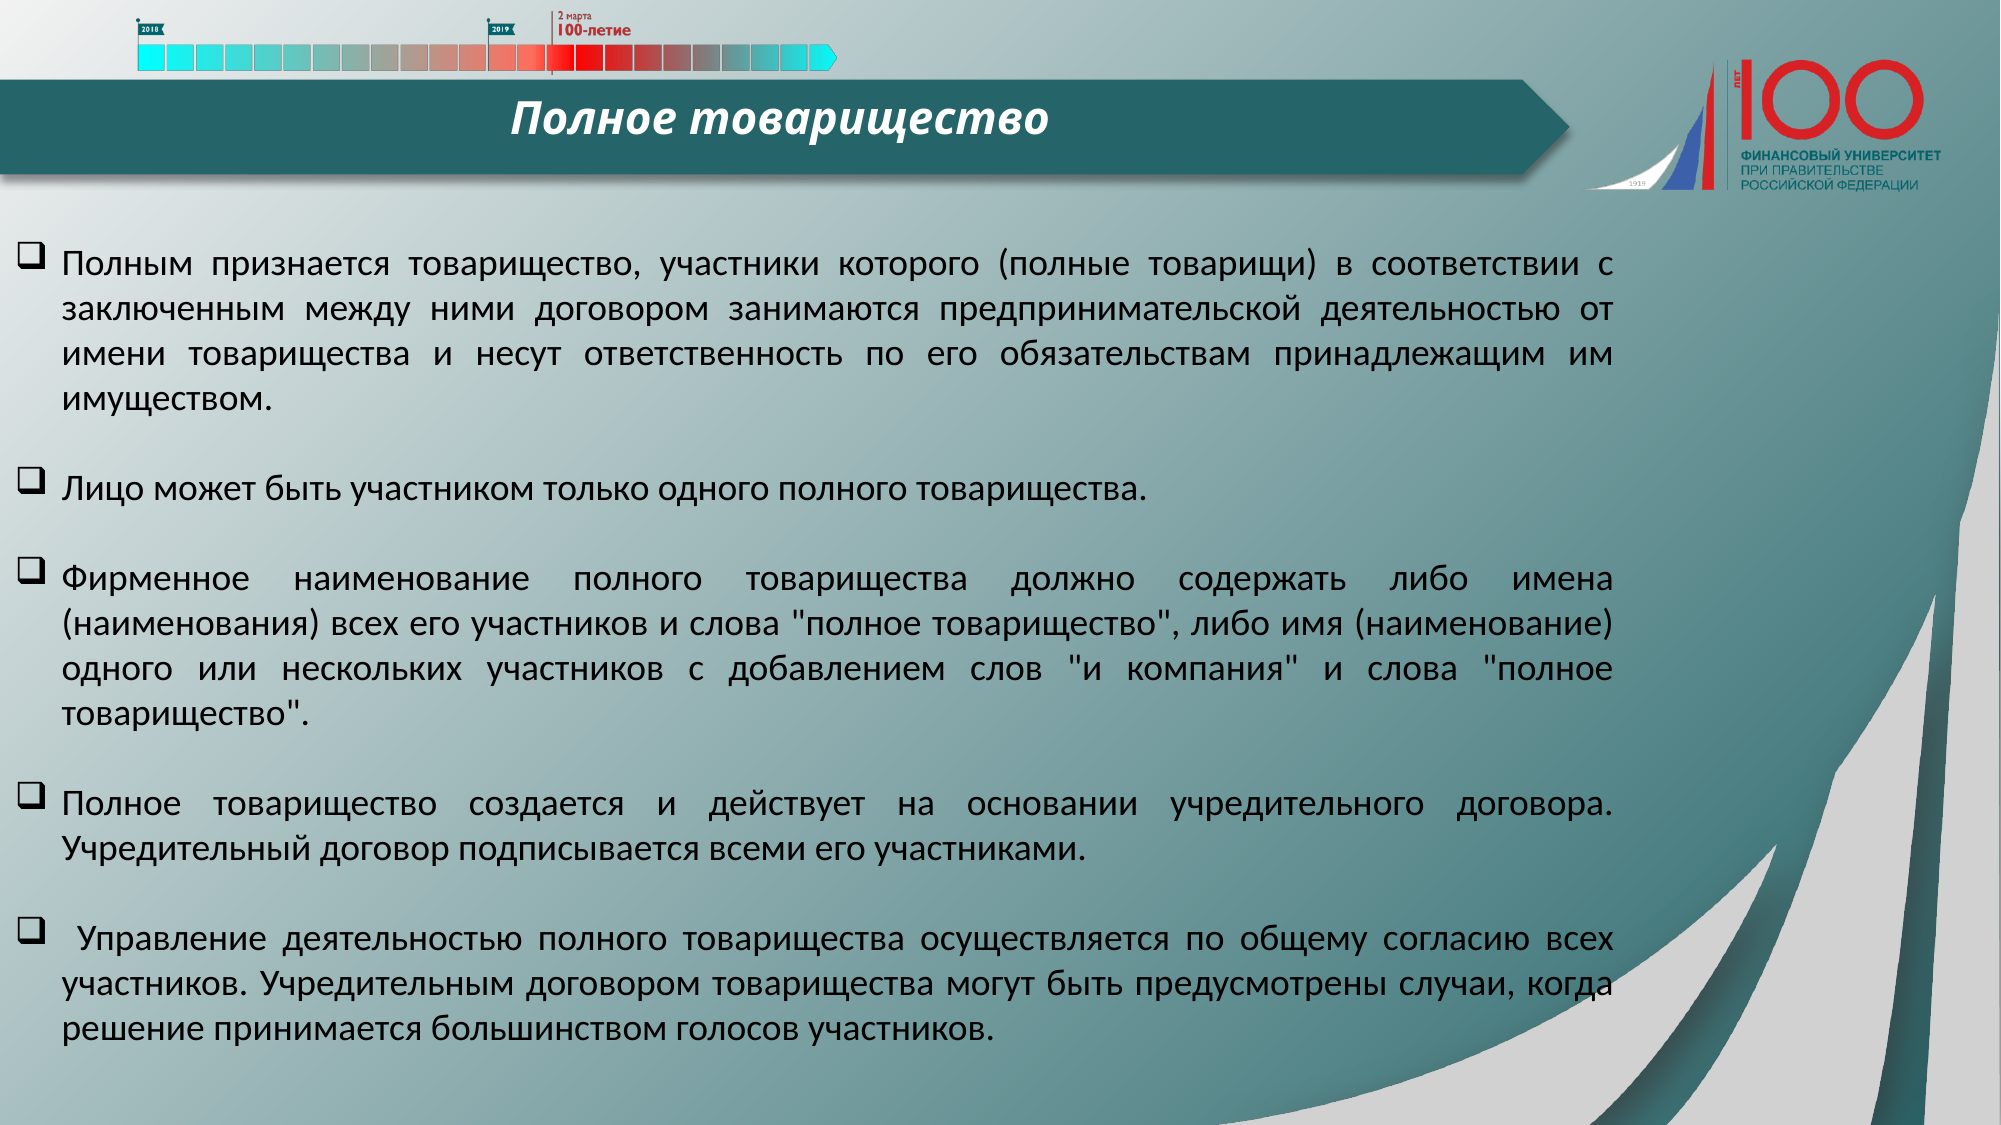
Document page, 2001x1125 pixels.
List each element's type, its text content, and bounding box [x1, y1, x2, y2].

text_box Полное товарищество [0, 87, 1561, 150]
text_box Полным признается товарищество, участники которого (полные товарищи) в соответствии с заключенным между ними договором занимаются предпринимательской деятельностью от имени товарищества и несут ответственность по его обязательствам принадлежащим им имуществом. Лицо может быть участником только одного полного товарищества. Фирменное наименование полного товарищества должно содержать либо имена (наименования) всех его участников и слова "полное товарищество", либо имя (наименование) одного или нескольких участников с добавлением слов "и компания" и слова "полное товарищество". Полное товарищество создается и действует на основании учредительного договора. Учредительный договор подписывается всеми его участниками. Управление деятельностью полного товарищества осуществляется по общему согласию всех участников. Учредительным договором товарищества могут быть предусмотрены случаи, когда решение принимается большинством голосов участников. [0, 230, 1630, 1056]
picture [1582, 59, 1941, 192]
picture [136, 11, 837, 75]
